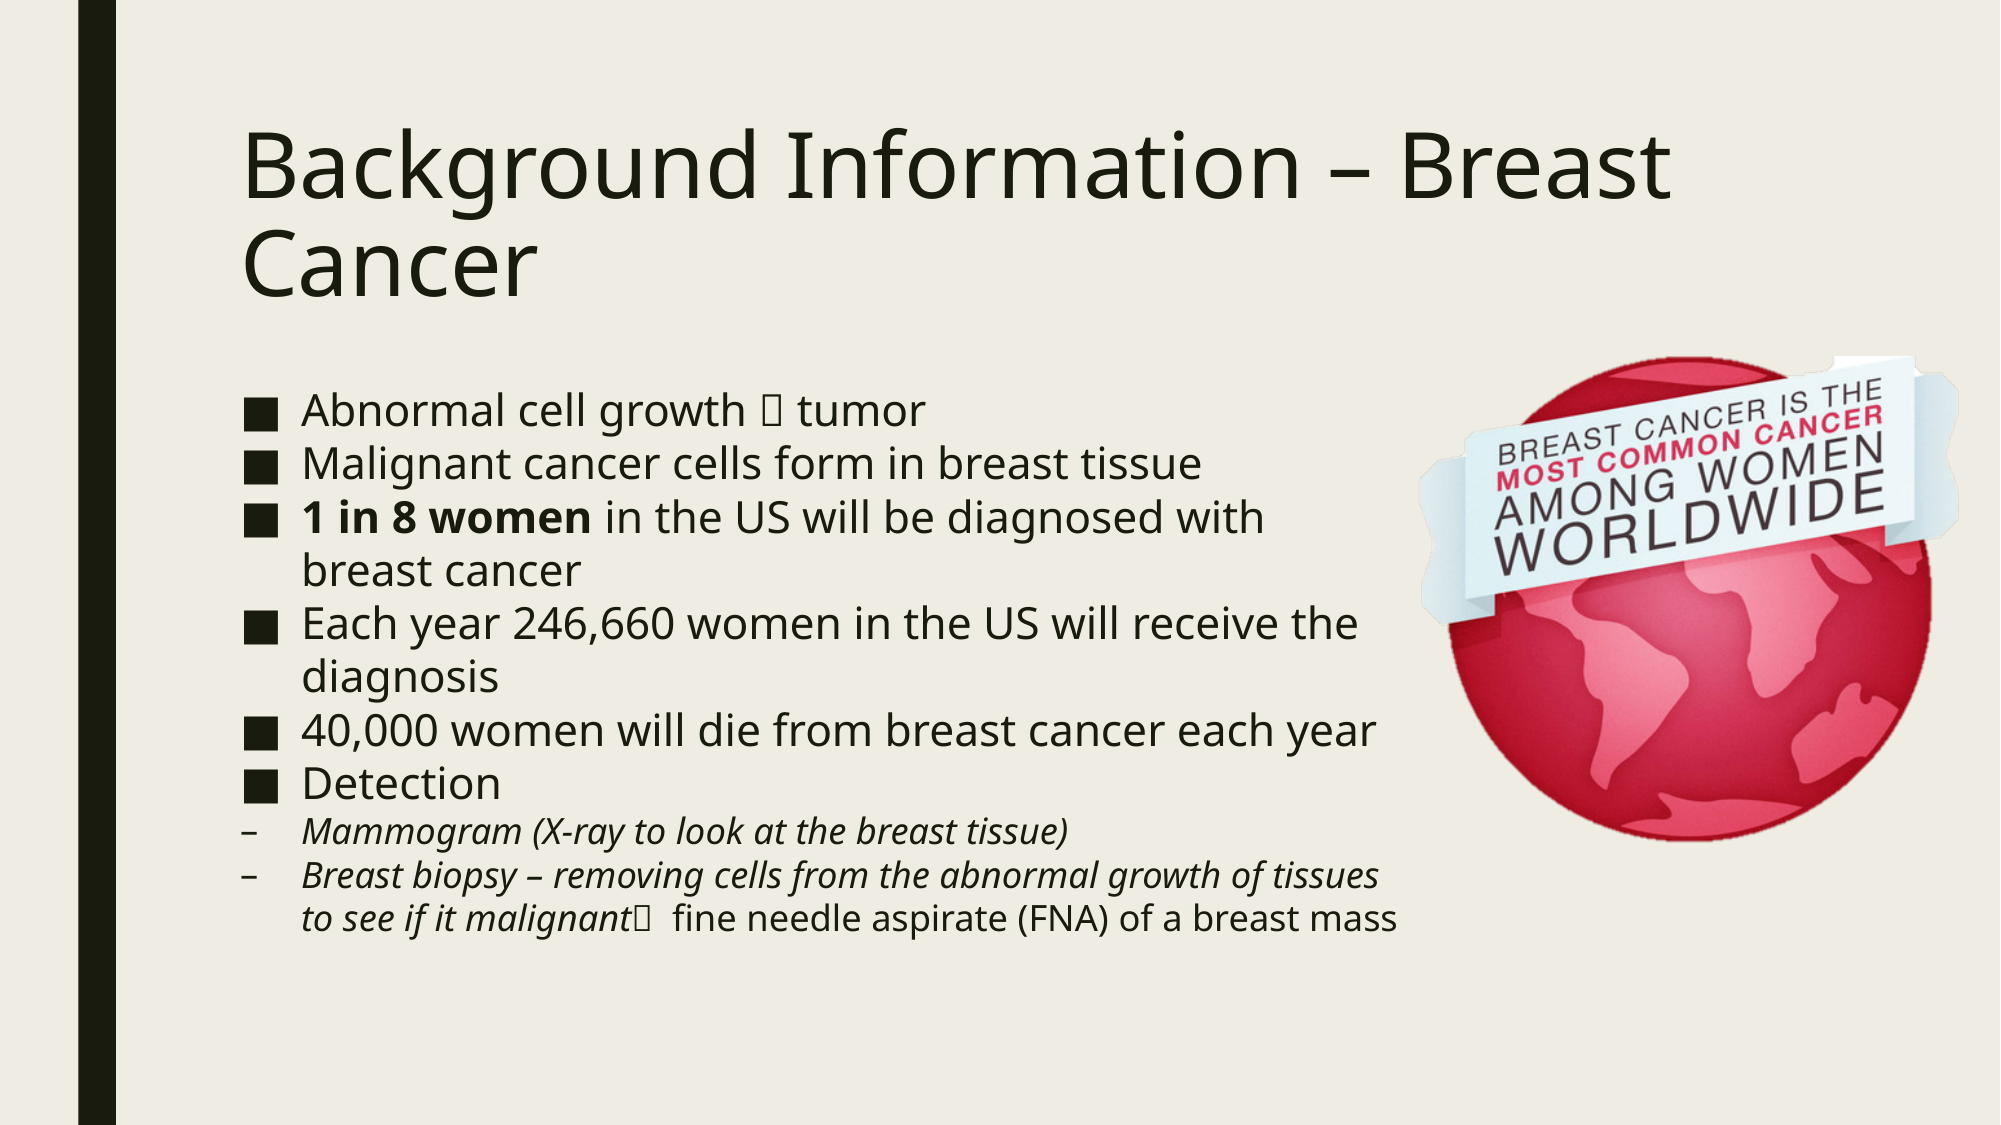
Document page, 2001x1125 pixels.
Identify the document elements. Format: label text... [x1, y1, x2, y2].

list Abnormal cell growth  tumor Malignant cancer cells form in breast tissue 1 in 8 women in the US will be diagnosed with breast cancer Each year 246,660 women in the US will receive the diagnosis 40,000 women will die from breast cancer each year Detection Mammogram (X-ray to look at the breast tissue) Breast biopsy – removing cells from the abnormal growth of tissues to see if it malignant fine needle aspirate (FNA) of a breast mass [225, 375, 1421, 963]
picture [1379, 356, 2000, 861]
title Background Information – Breast Cancer [225, 112, 1800, 357]
